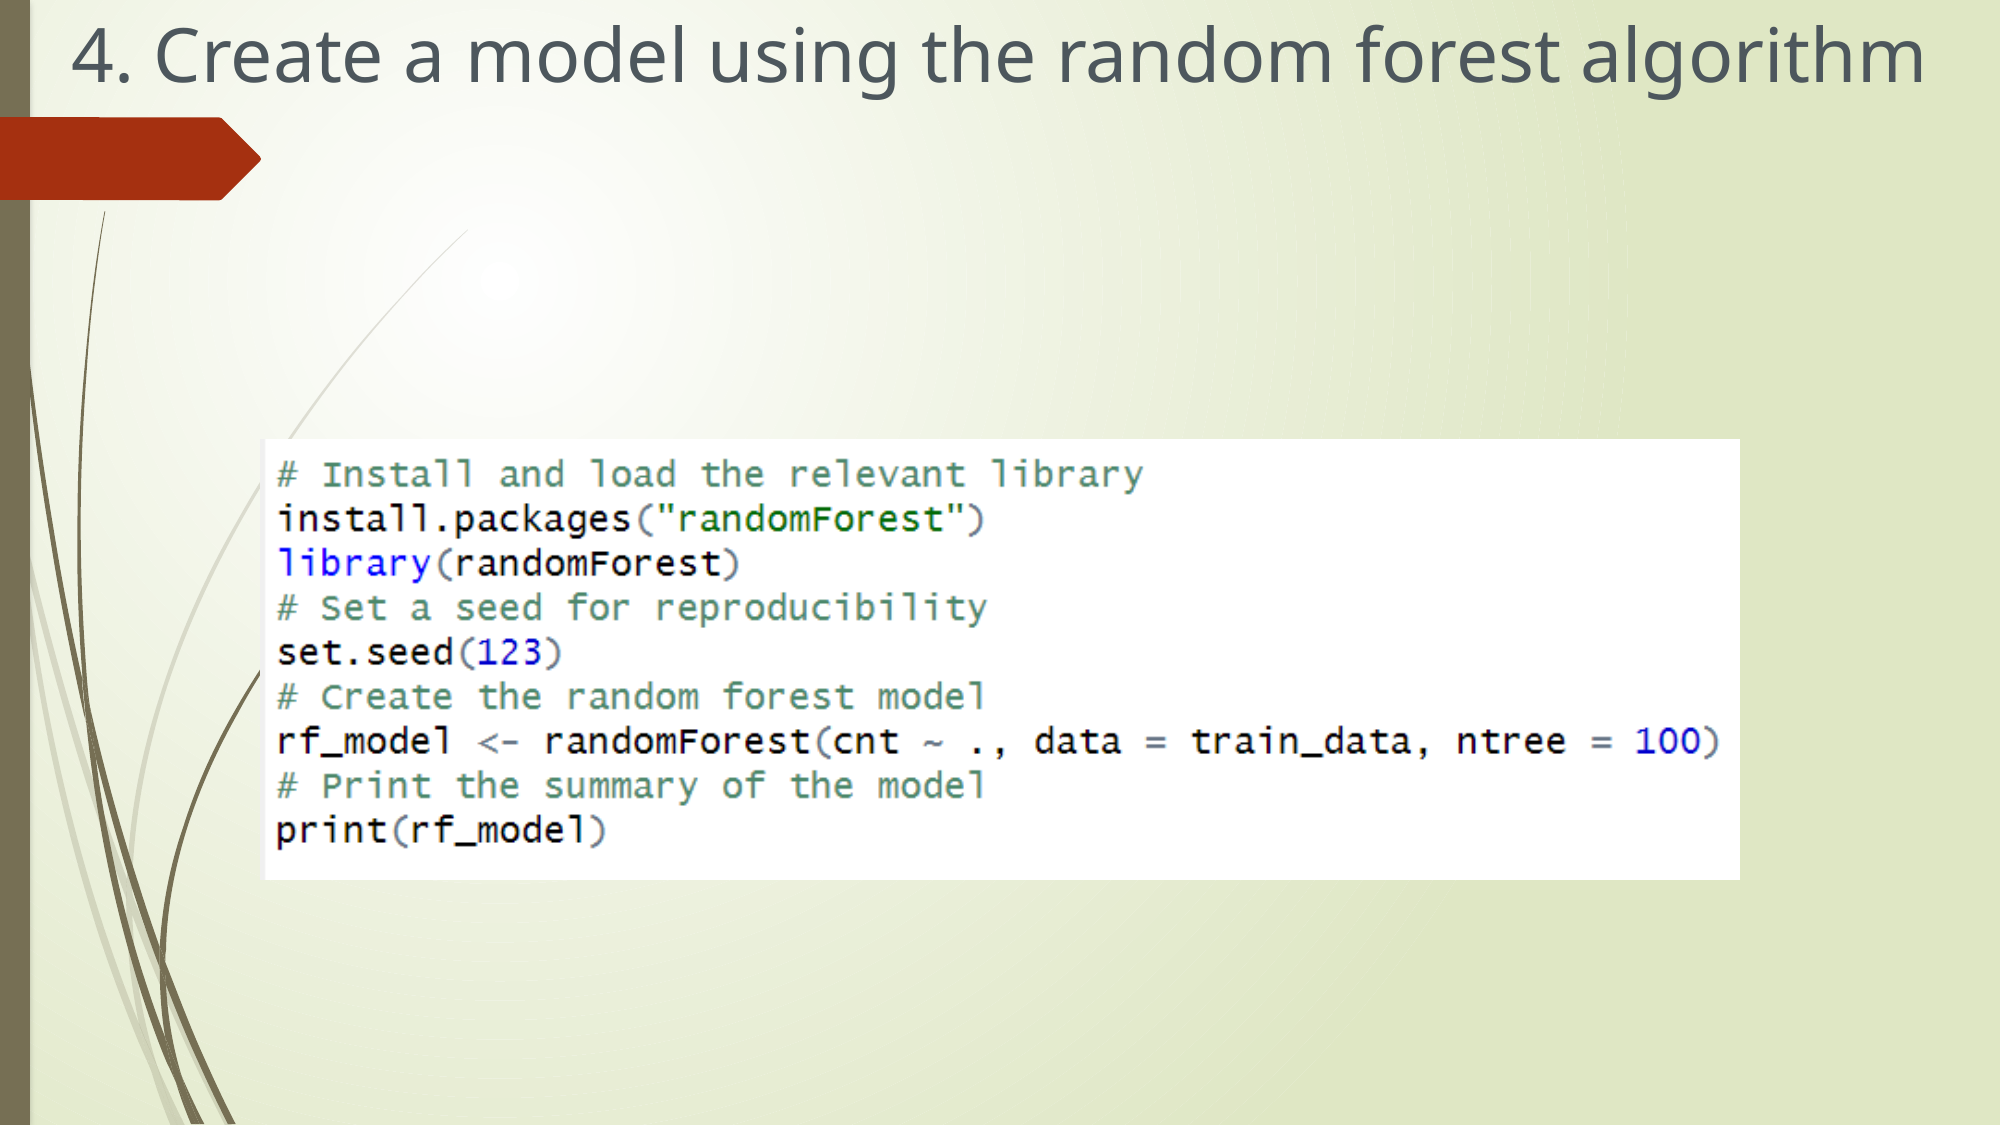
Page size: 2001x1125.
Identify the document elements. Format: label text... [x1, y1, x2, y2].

picture [260, 439, 1740, 880]
title 4. Create a model using the random forest algorithm [0, 0, 2000, 211]
